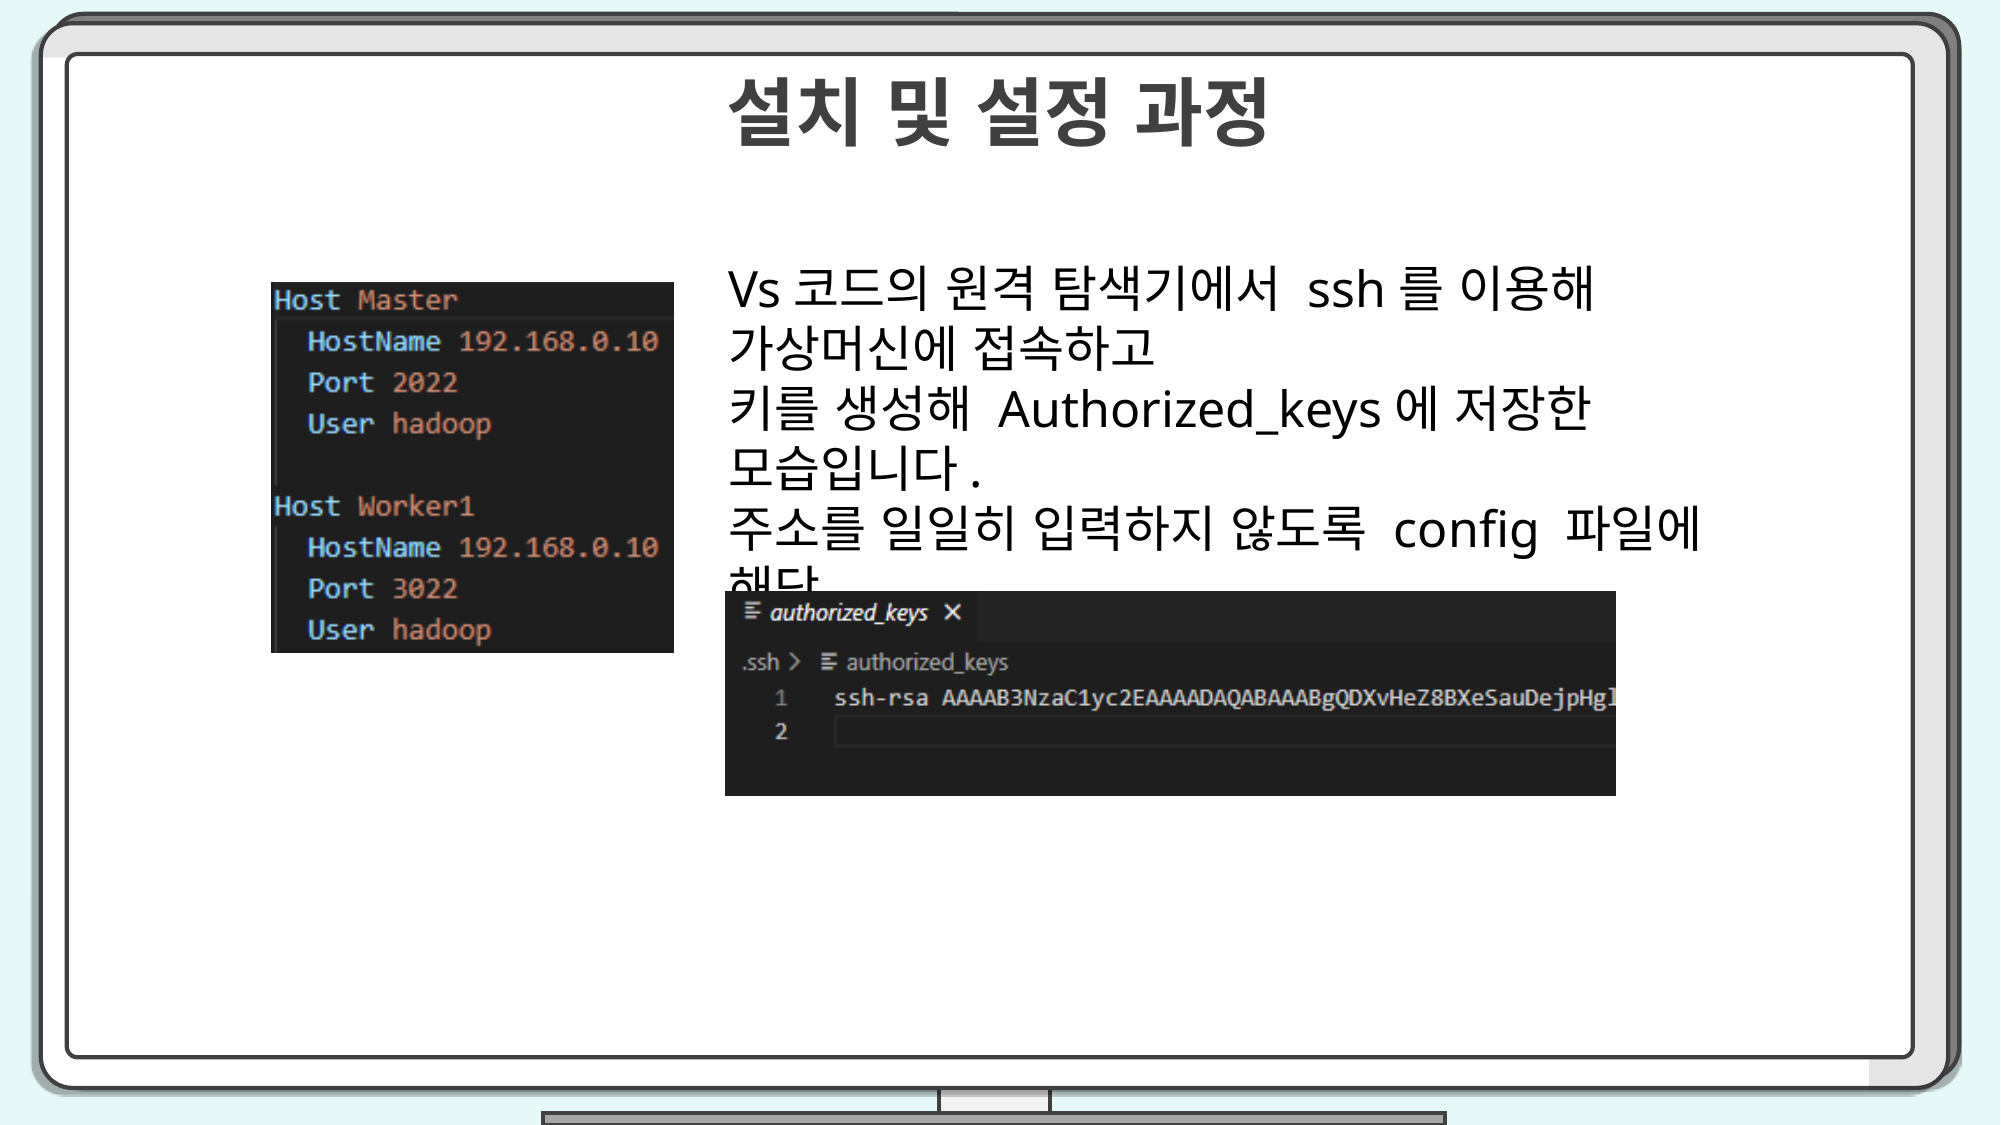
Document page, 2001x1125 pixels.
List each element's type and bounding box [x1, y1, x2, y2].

picture [271, 282, 674, 653]
picture [725, 591, 1616, 796]
text_box [40, 13, 1960, 1125]
